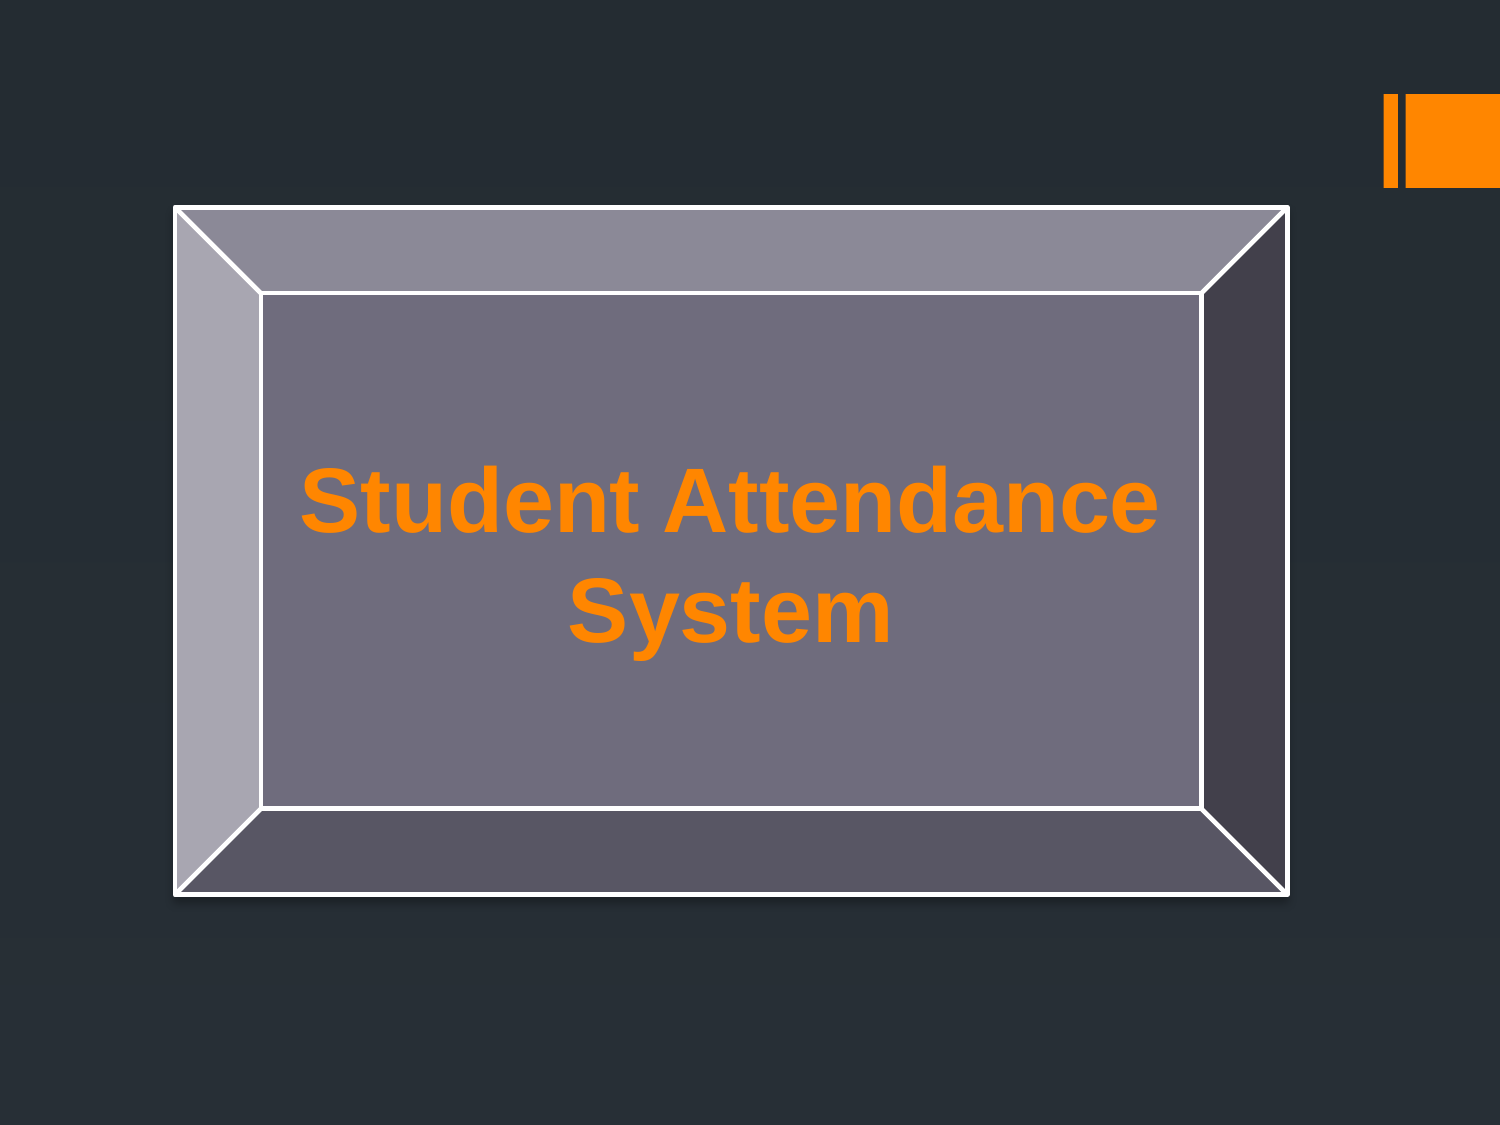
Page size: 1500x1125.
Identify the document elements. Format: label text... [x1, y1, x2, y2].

text_box Student Attendance System [173, 205, 1290, 897]
